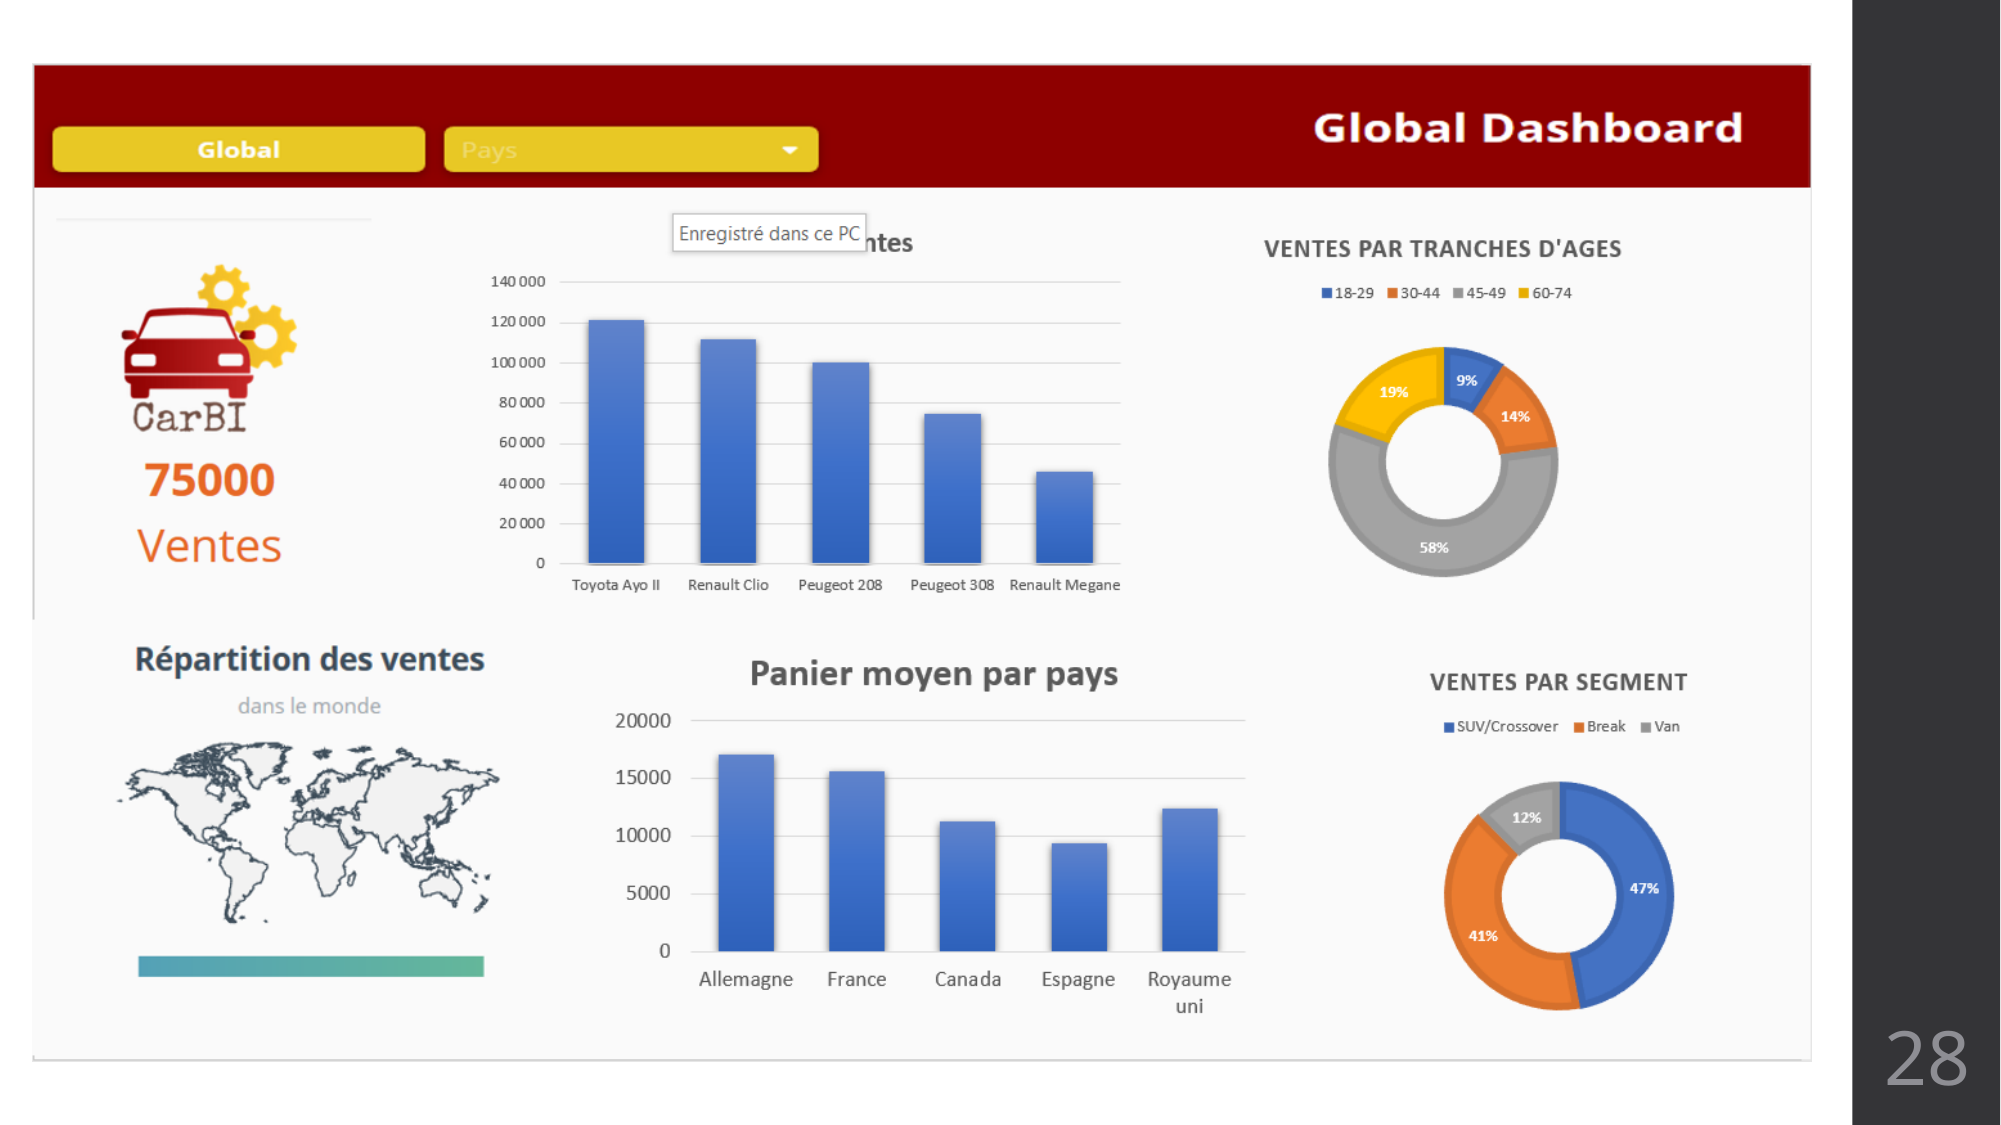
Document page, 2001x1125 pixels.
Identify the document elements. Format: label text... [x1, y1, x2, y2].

picture [32, 62, 1812, 1063]
slide_number 28 [1852, 1012, 2000, 1110]
